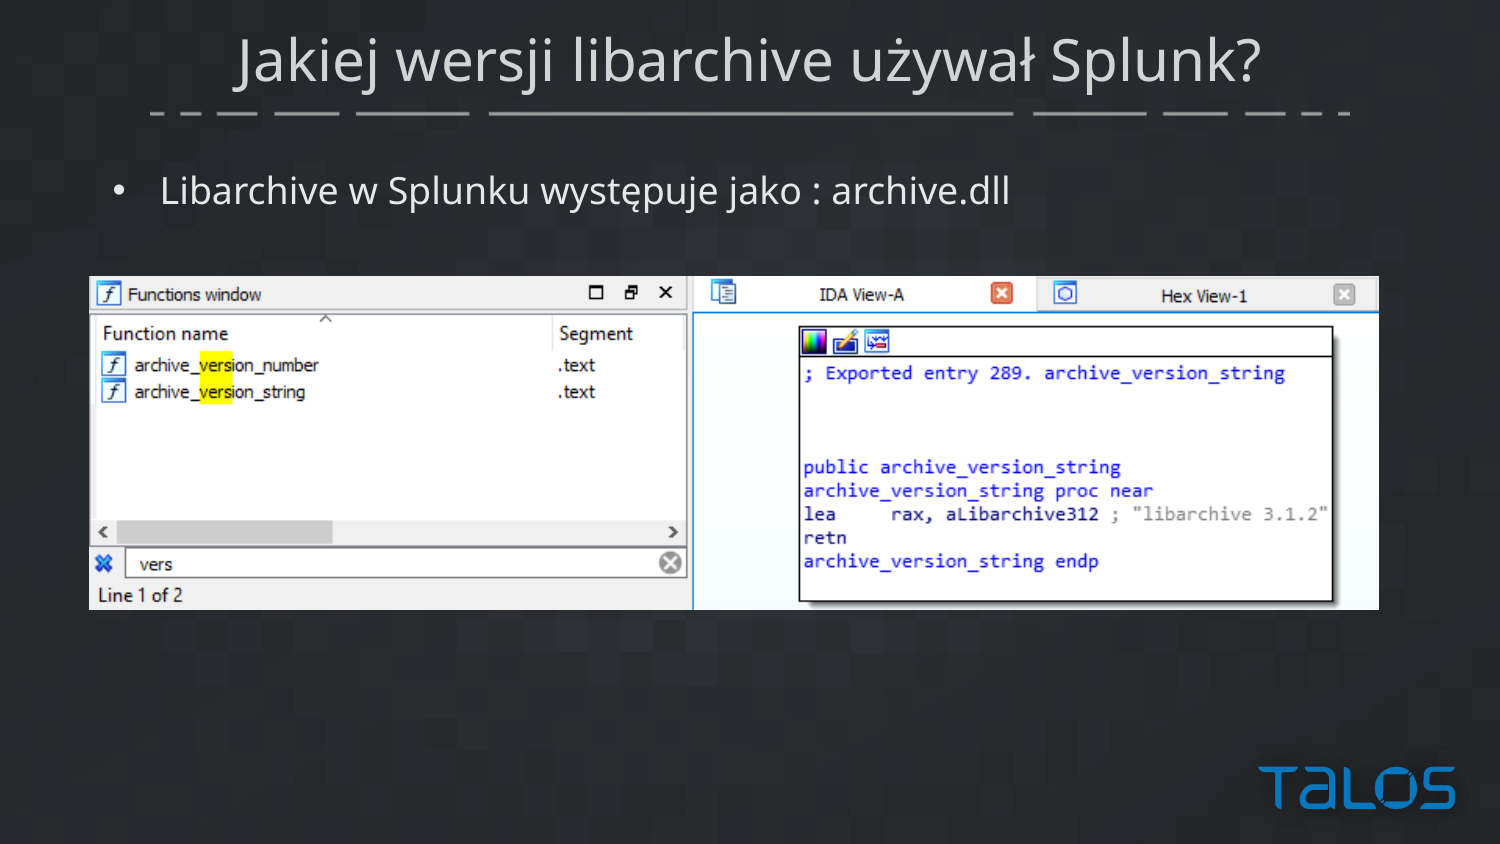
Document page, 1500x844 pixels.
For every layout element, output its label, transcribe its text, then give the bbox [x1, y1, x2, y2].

picture [89, 276, 1379, 610]
title Jakiej wersji libarchive używał Splunk? [75, 0, 1425, 129]
text_box Libarchive w Splunku występuje jako : archive.dll [97, 160, 1027, 220]
